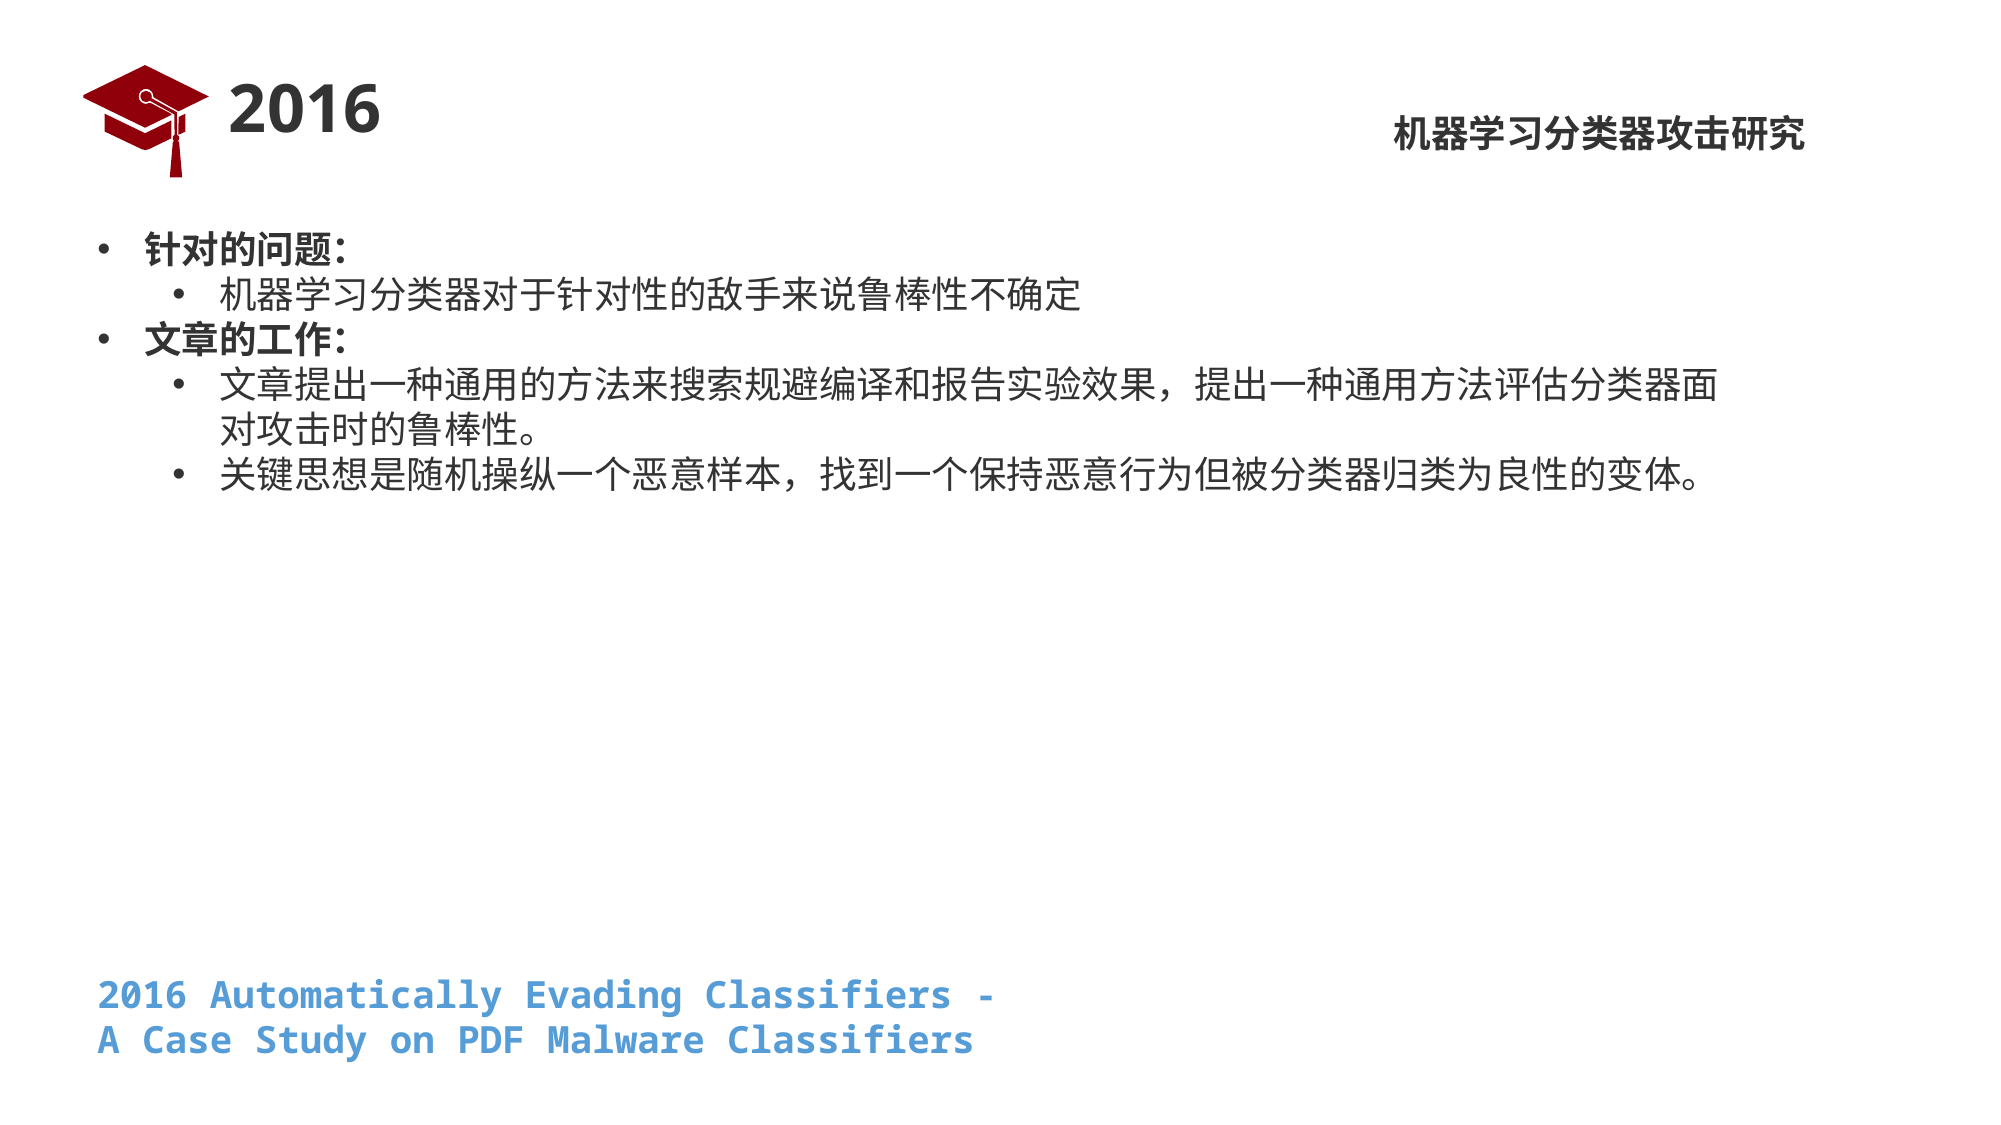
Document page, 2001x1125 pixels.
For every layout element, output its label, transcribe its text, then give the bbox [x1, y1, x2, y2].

text_box 针对的问题： 机器学习分类器对于针对性的敌手来说鲁棒性不确定 文章的工作： 文章提出一种通用的方法来搜索规避编译和报告实验效果，提出一种通用方法评估分类器面对攻击时的鲁棒性。 关键思想是随机操纵一个恶意样本，找到一个保持恶意行为但被分类器归类为良性的变体。 [82, 218, 1740, 504]
title 2016 [213, 55, 1354, 168]
text_box 2016 Automatically Evading Classifiers -A Case Study on PDF Malware Classifiers [82, 963, 1715, 1069]
text_box 机器学习分类器攻击研究 [1379, 102, 1822, 162]
